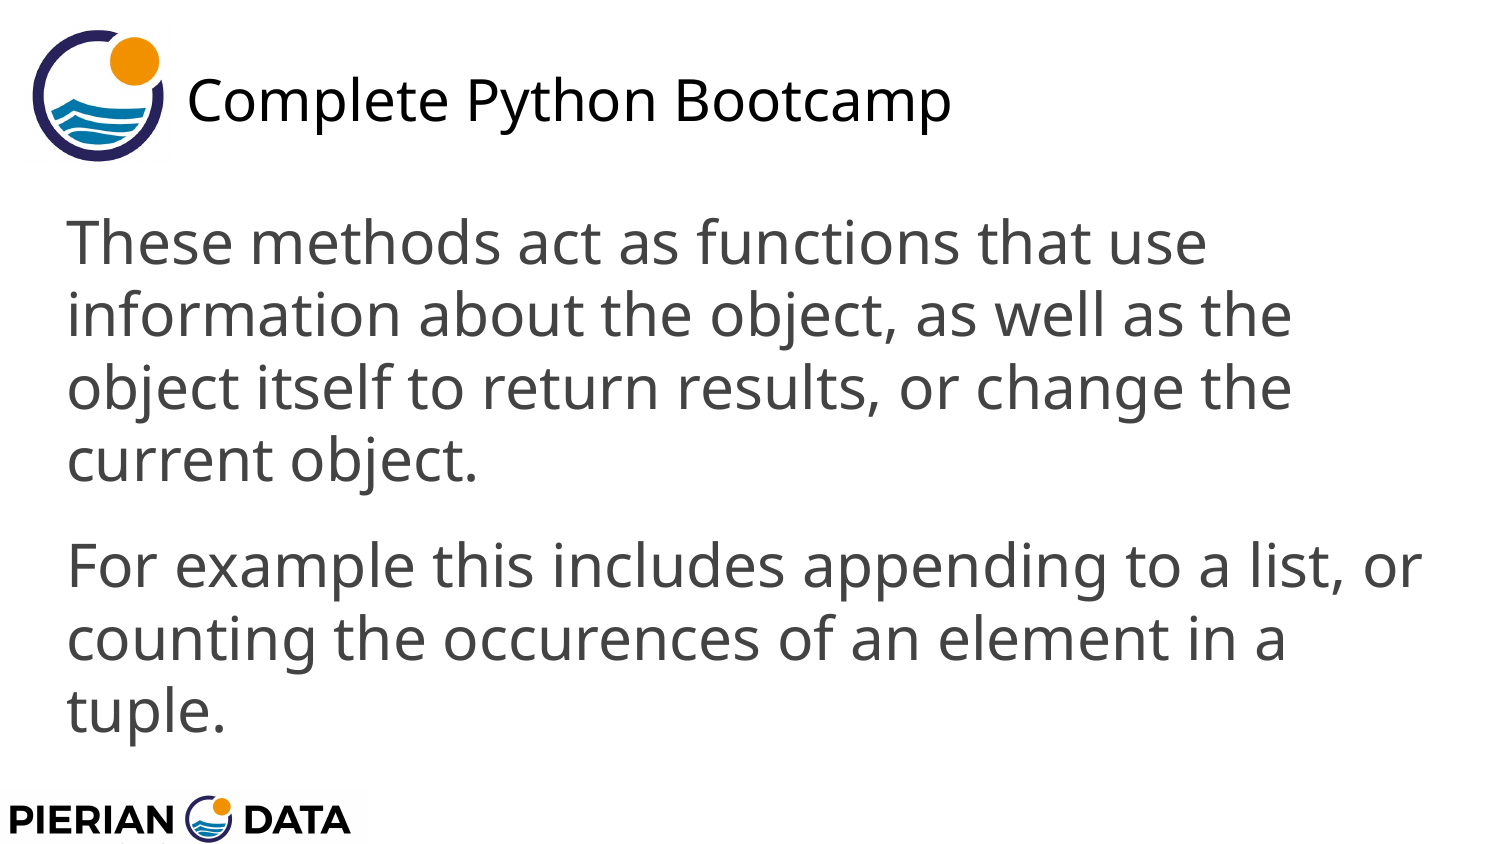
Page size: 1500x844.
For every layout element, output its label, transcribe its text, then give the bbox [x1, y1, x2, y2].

title Complete Python Bootcamp [176, 48, 1449, 143]
picture [24, 24, 172, 167]
picture [0, 787, 368, 844]
list These methods act as functions that use information about the object, as well as the object itself to return results, or change the current object. For example this includes appending to a list, or counting the occurences of an element in a tuple. [51, 189, 1476, 750]
